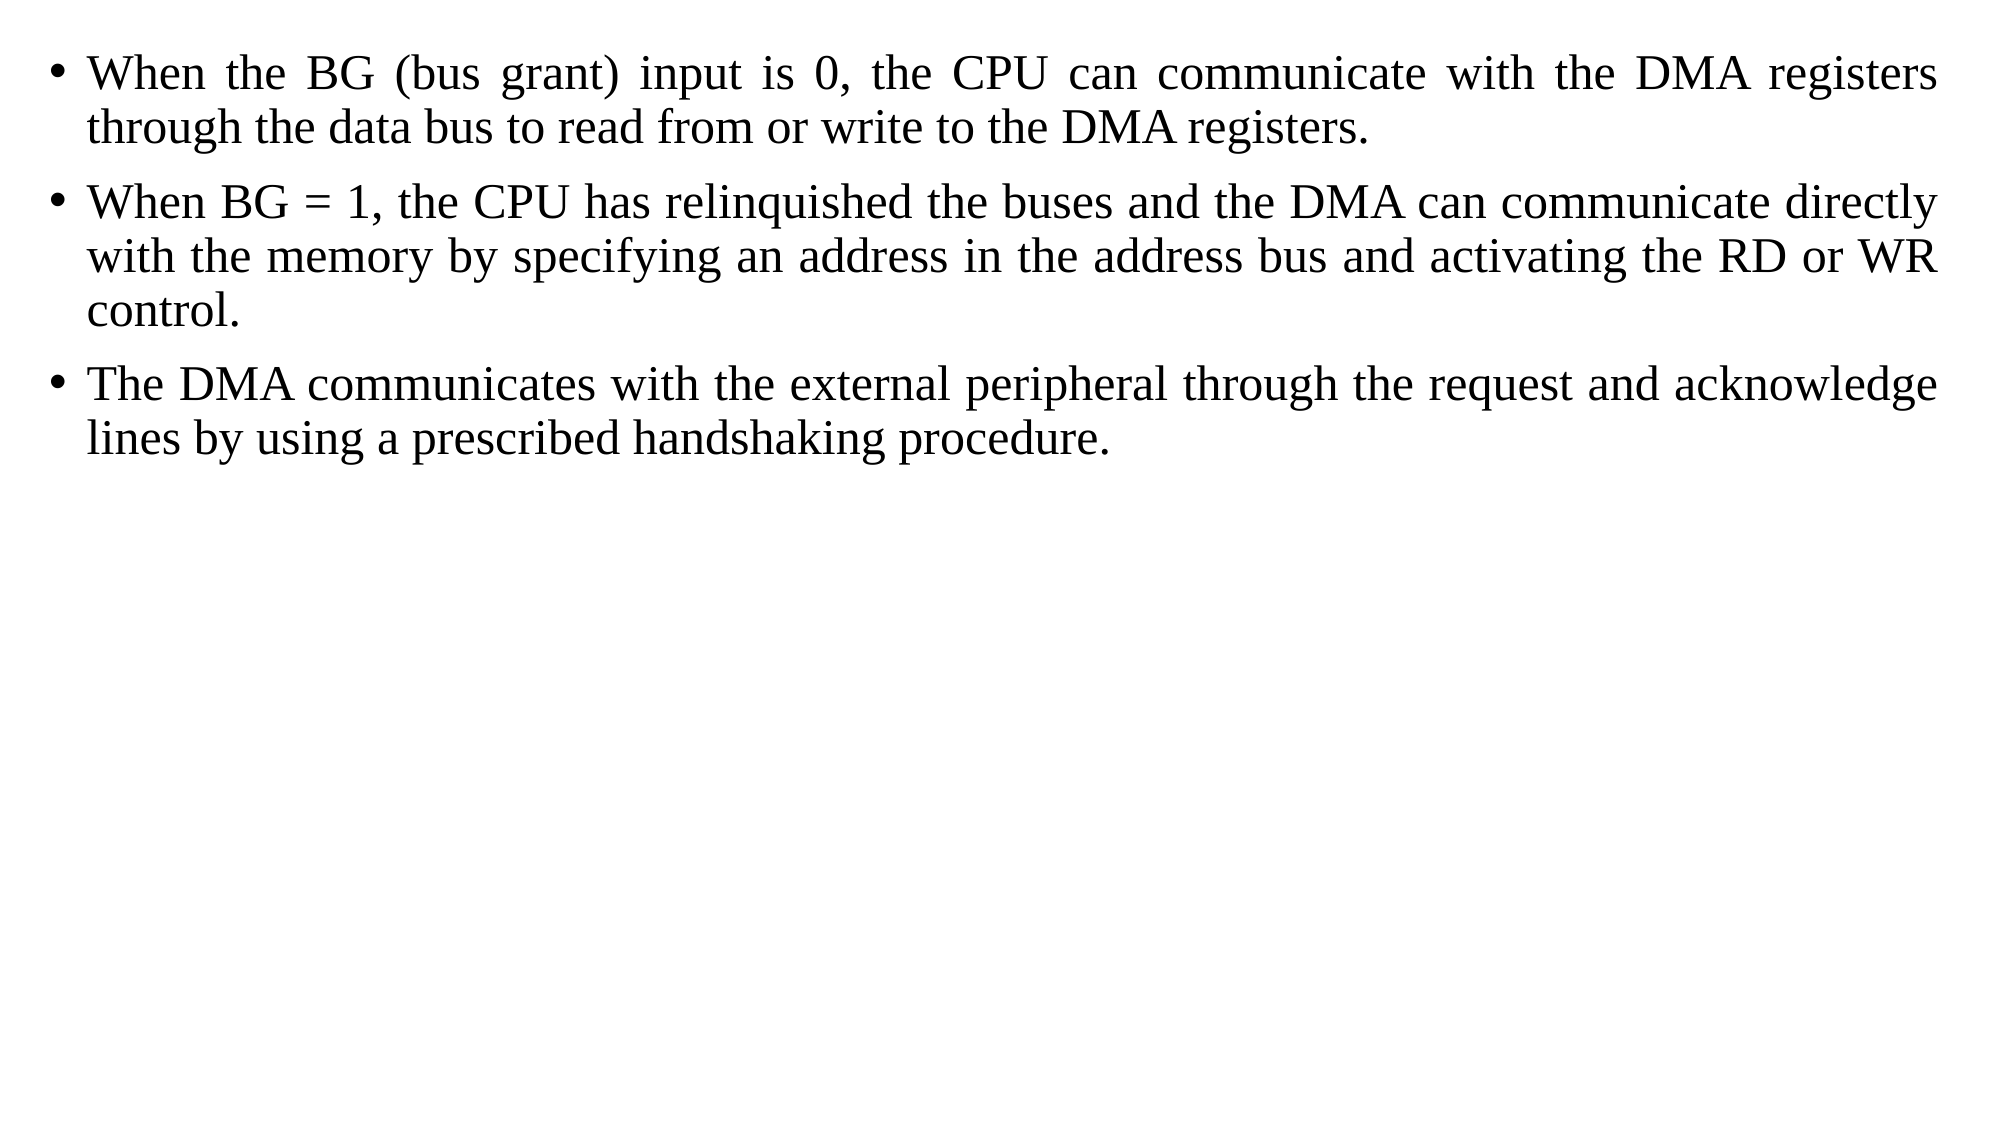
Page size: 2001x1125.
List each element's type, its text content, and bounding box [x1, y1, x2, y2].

list When the BG (bus grant) input is 0, the CPU can communicate with the DMA registers through the data bus to read from or write to the DMA registers. When BG = 1, the CPU has relinquished the buses and the DMA can communicate directly with the memory by specifying an address in the address bus and activating the RD or WR control. The DMA communicates with the external peripheral through the request and acknowledge lines by using a prescribed handshaking procedure. [34, 38, 1955, 1098]
